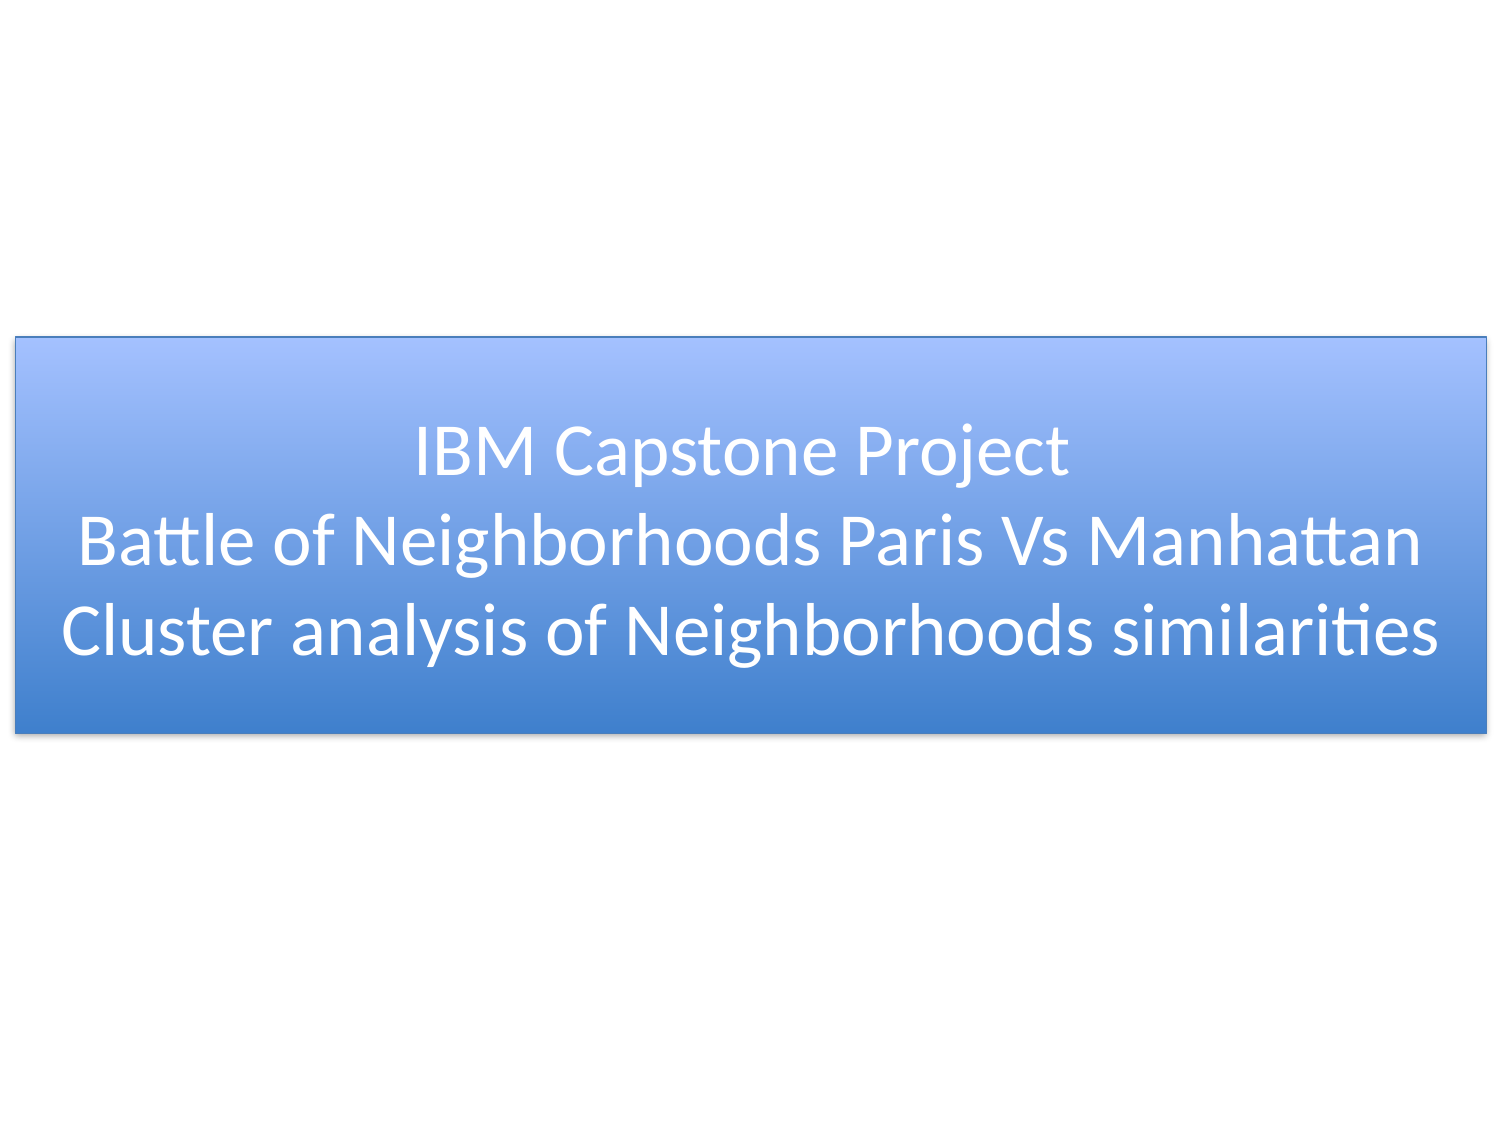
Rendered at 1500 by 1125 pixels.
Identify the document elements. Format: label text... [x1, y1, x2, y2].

text_box IBM Capstone Project Battle of Neighborhoods Paris Vs Manhattan Cluster analysis of Neighborhoods similarities [15, 336, 1487, 734]
